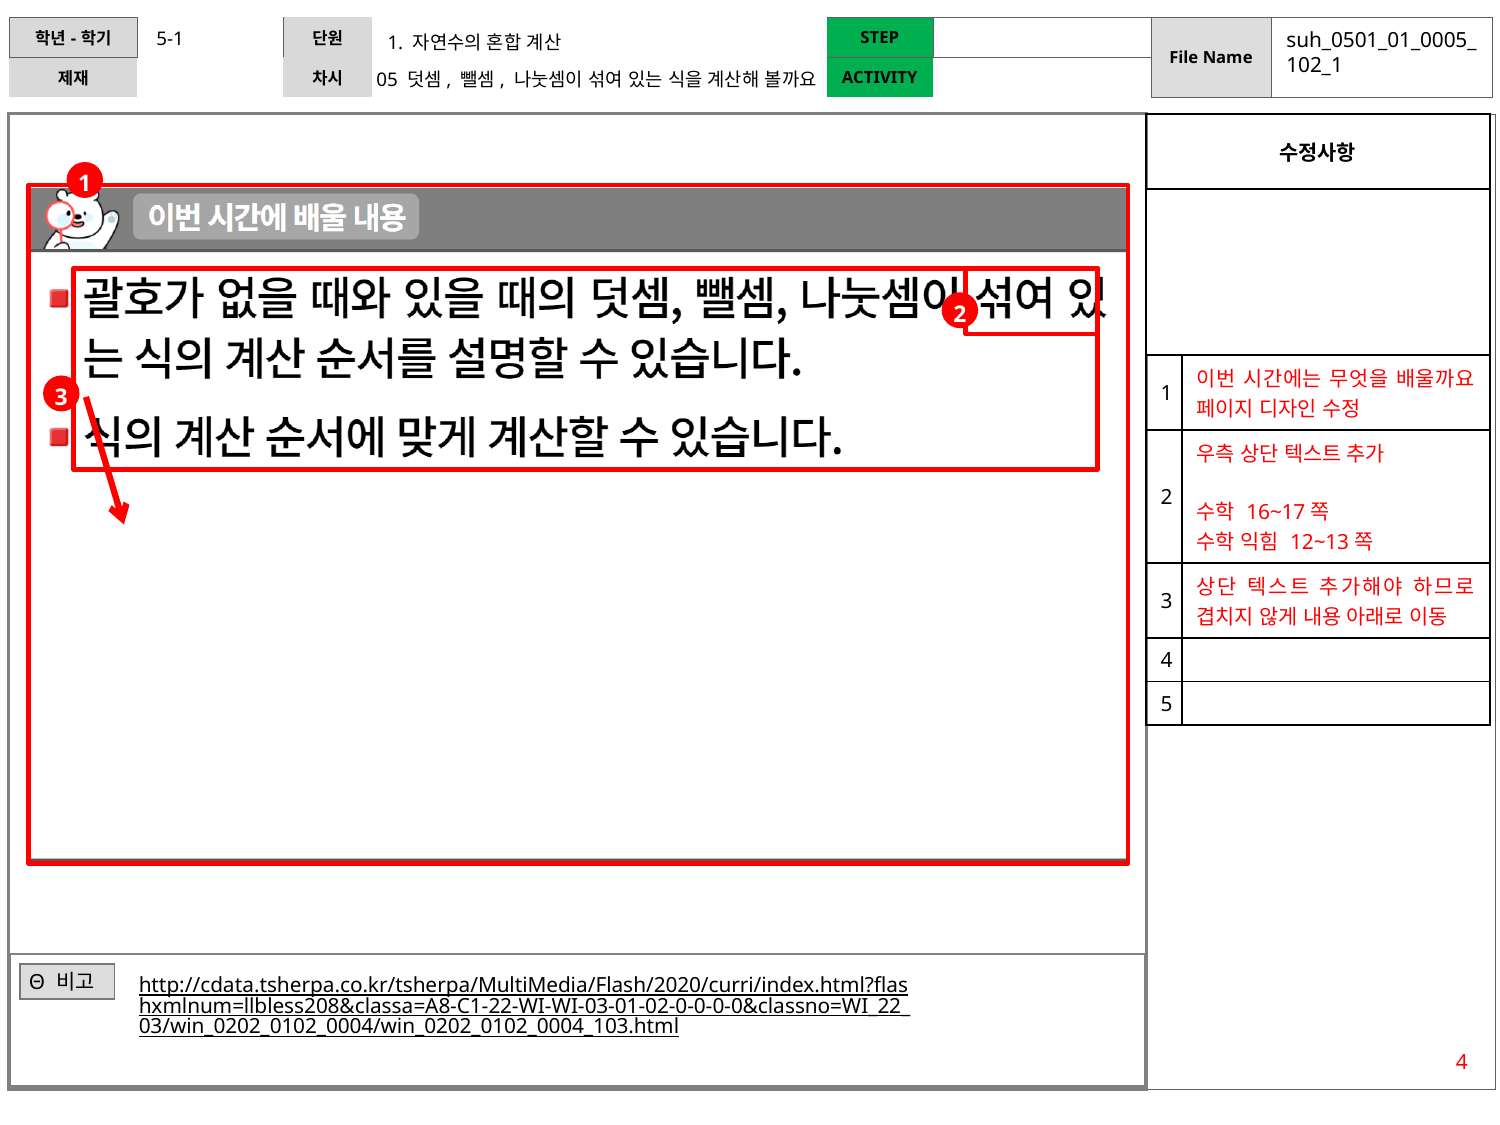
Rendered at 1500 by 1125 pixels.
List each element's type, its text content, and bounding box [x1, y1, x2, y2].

text_box 1 [64, 159, 106, 186]
table_cell 4 [1147, 639, 1181, 681]
table_cell 3 [1147, 564, 1181, 637]
table_header 수정사항 [1147, 115, 1489, 188]
table_cell [1147, 190, 1489, 354]
text_box 5-1 [141, 18, 284, 55]
table_cell 우측 상단 텍스트 추가 수학 16~17쪽 수학 익힘 12~13쪽 [1183, 431, 1489, 562]
picture [29, 187, 1130, 861]
table_cell [1183, 639, 1489, 681]
text_box 05 덧셈, 뺄셈, 나눗셈이 섞여 있는 식을 계산해 볼까요 [361, 60, 852, 96]
text_box http://cdata.tsherpa.co.kr/tsherpa/MultiMedia/Flash/2020/curri/index.html?flashxmlnum=llbless208&classa=A8-C1-22-WI-WI-03-01-02-0-0-0-0&classno=WI_22_03/win_0202_0102_0004/win_0202_0102_0004_103.html [123, 964, 928, 1033]
table_cell 상단 텍스트 추가해야 하므로 겹치지 않게 내용 아래로 이동 [1183, 564, 1489, 637]
table_cell [1183, 682, 1489, 724]
table_cell 2 [1147, 431, 1181, 562]
table_cell 이번 시간에는 무엇을 배울까요 페이지 디자인 수정 [1183, 356, 1489, 429]
text_box suh_0501_01_0005_102_1 [1271, 18, 1500, 84]
text_box [105, 183, 1130, 187]
table_cell 5 [1147, 682, 1181, 724]
text_box 1. 자연수의 혼합 계산 [372, 23, 828, 48]
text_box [85, 396, 125, 525]
table_cell 1 [1147, 356, 1181, 429]
text_box [26, 183, 65, 189]
